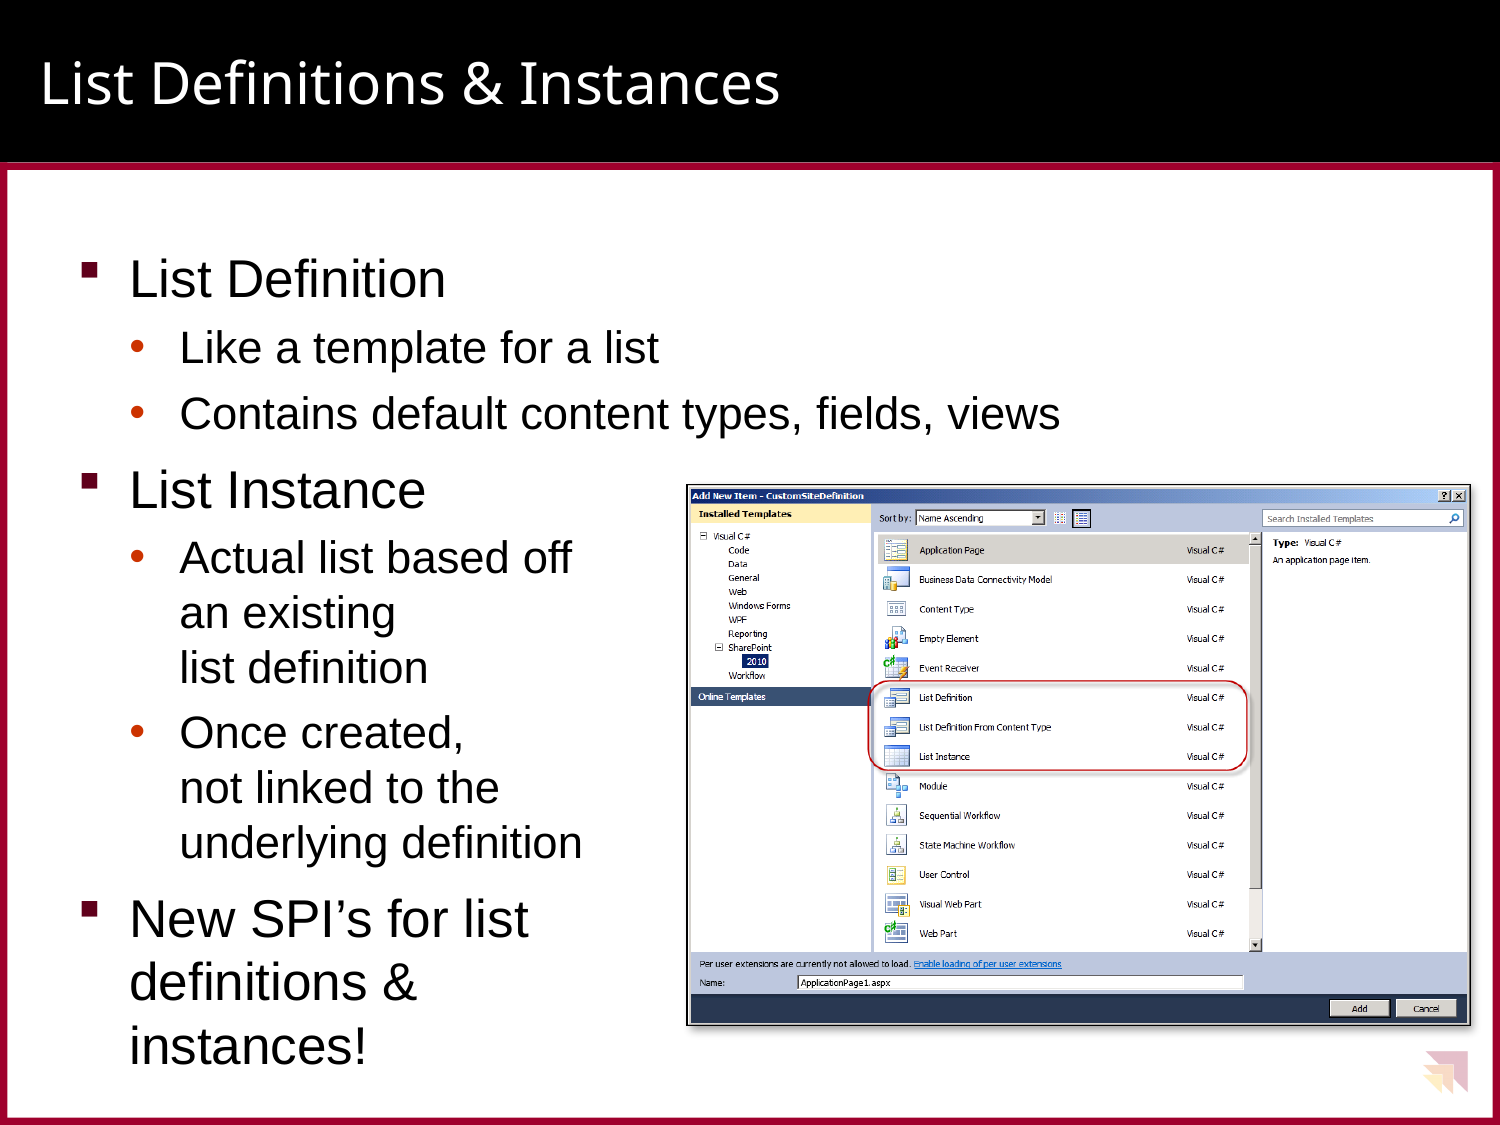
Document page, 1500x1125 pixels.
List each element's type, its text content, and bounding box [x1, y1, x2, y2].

list List Definition Like a template for a list Contains default content types, fields, views List Instance Actual list based off an existing list definition Once created, not linked to the underlying definition New SPI’s for list definitions & instances! [62, 237, 1250, 1088]
title List Definitions & Instances [24, 12, 1438, 150]
picture [687, 484, 1470, 1026]
